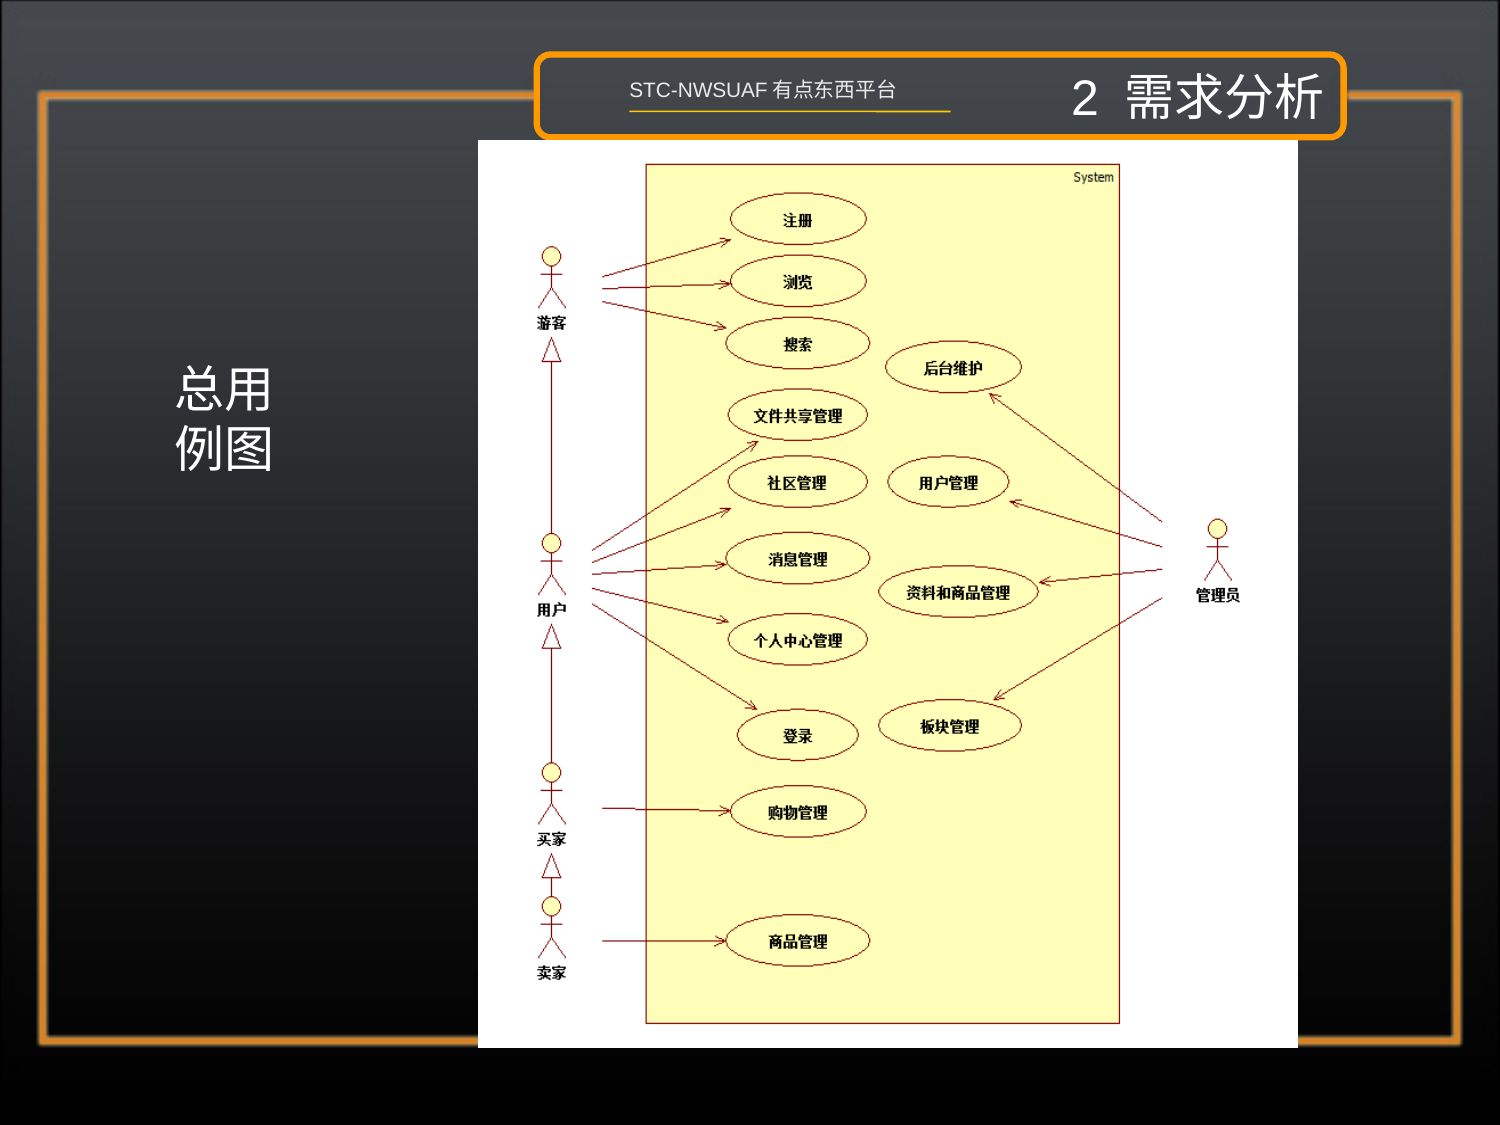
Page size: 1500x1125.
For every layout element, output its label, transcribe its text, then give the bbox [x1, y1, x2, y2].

text_box 2 需求分析 [536, 54, 1344, 138]
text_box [614, 68, 973, 112]
text_box 总用例图 [159, 349, 290, 485]
picture [0, 0, 1500, 1125]
